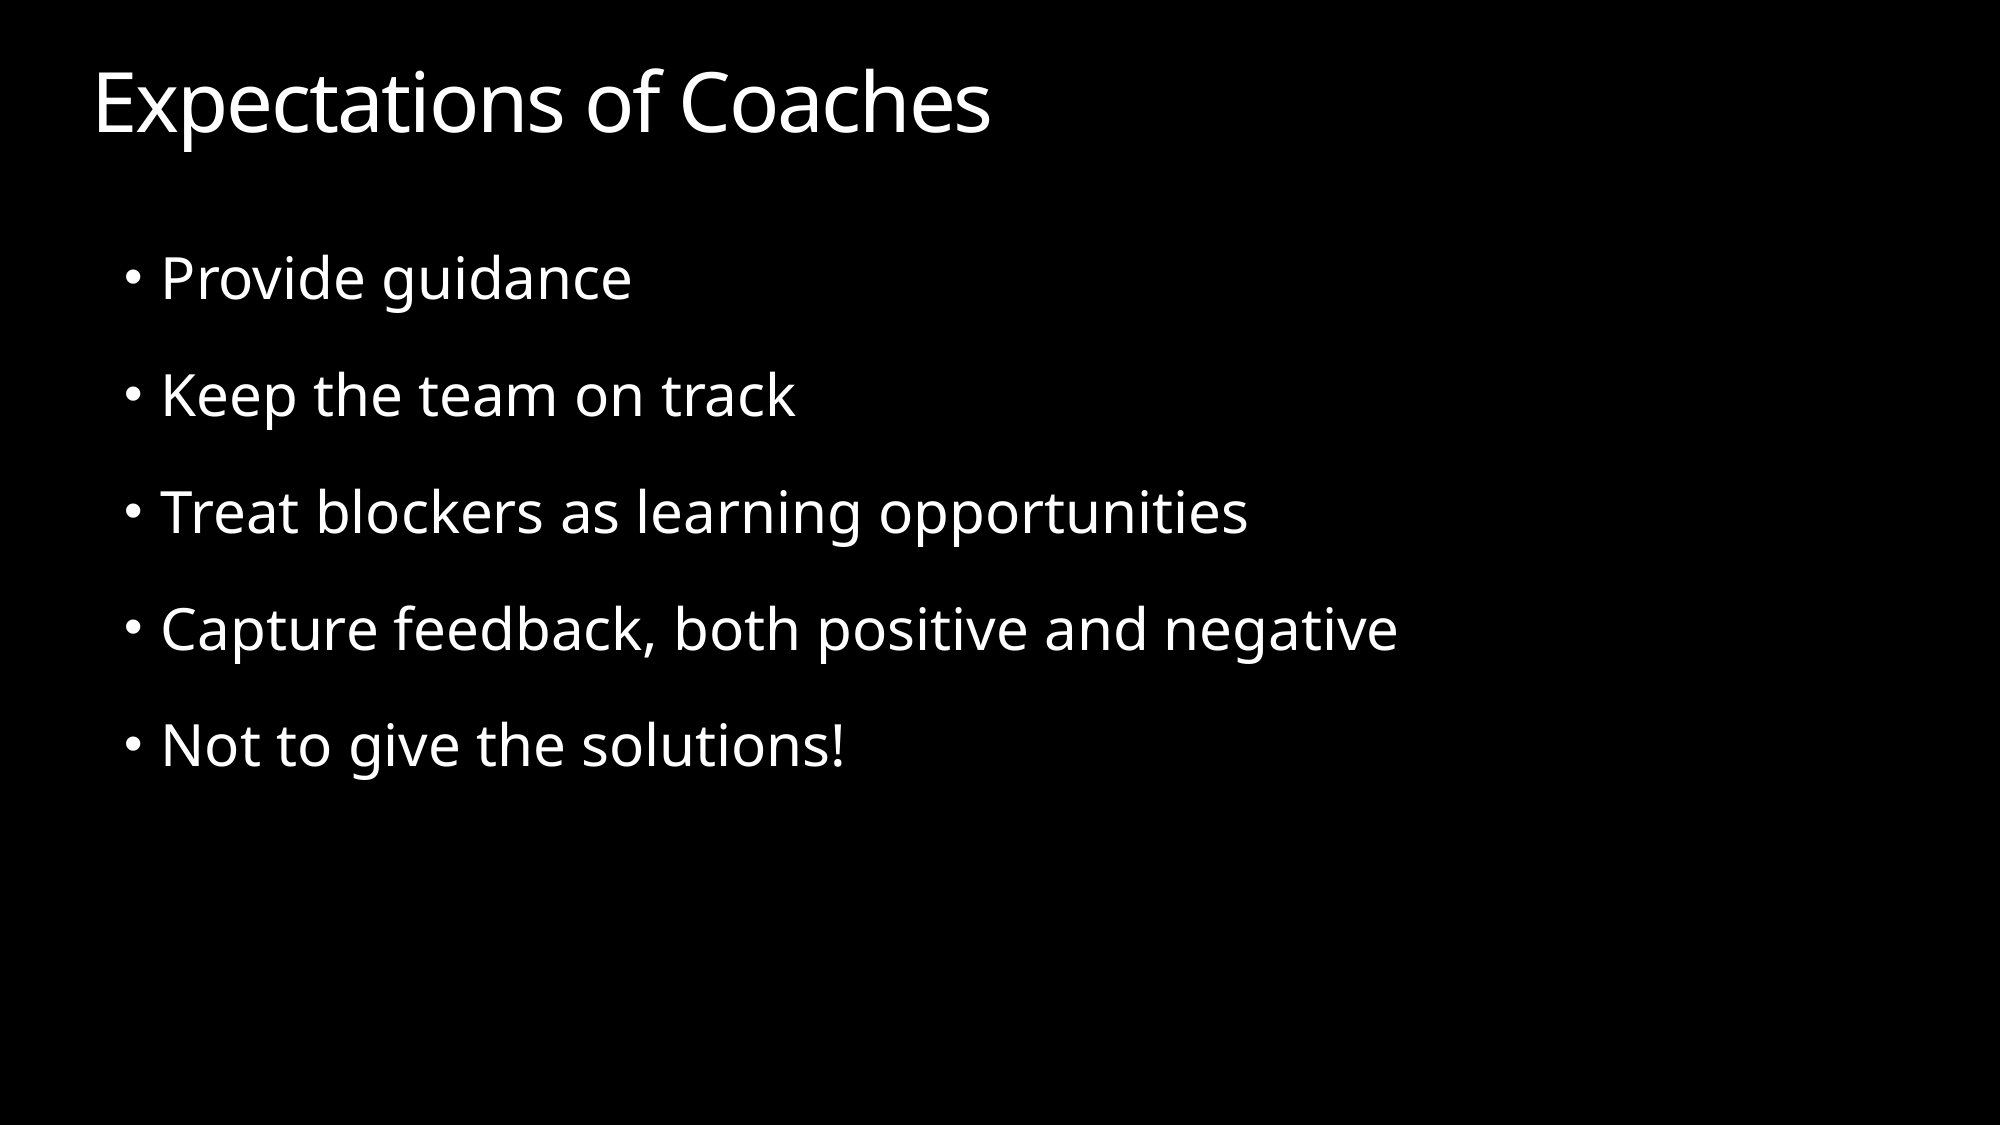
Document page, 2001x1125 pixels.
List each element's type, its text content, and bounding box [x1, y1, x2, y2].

text_box Provide guidance Keep the team on track Treat blockers as learning opportunities Capture feedback, both positive and negative Not to give the solutions! [109, 199, 1912, 1033]
title Expectations of Coaches [67, 45, 1991, 186]
